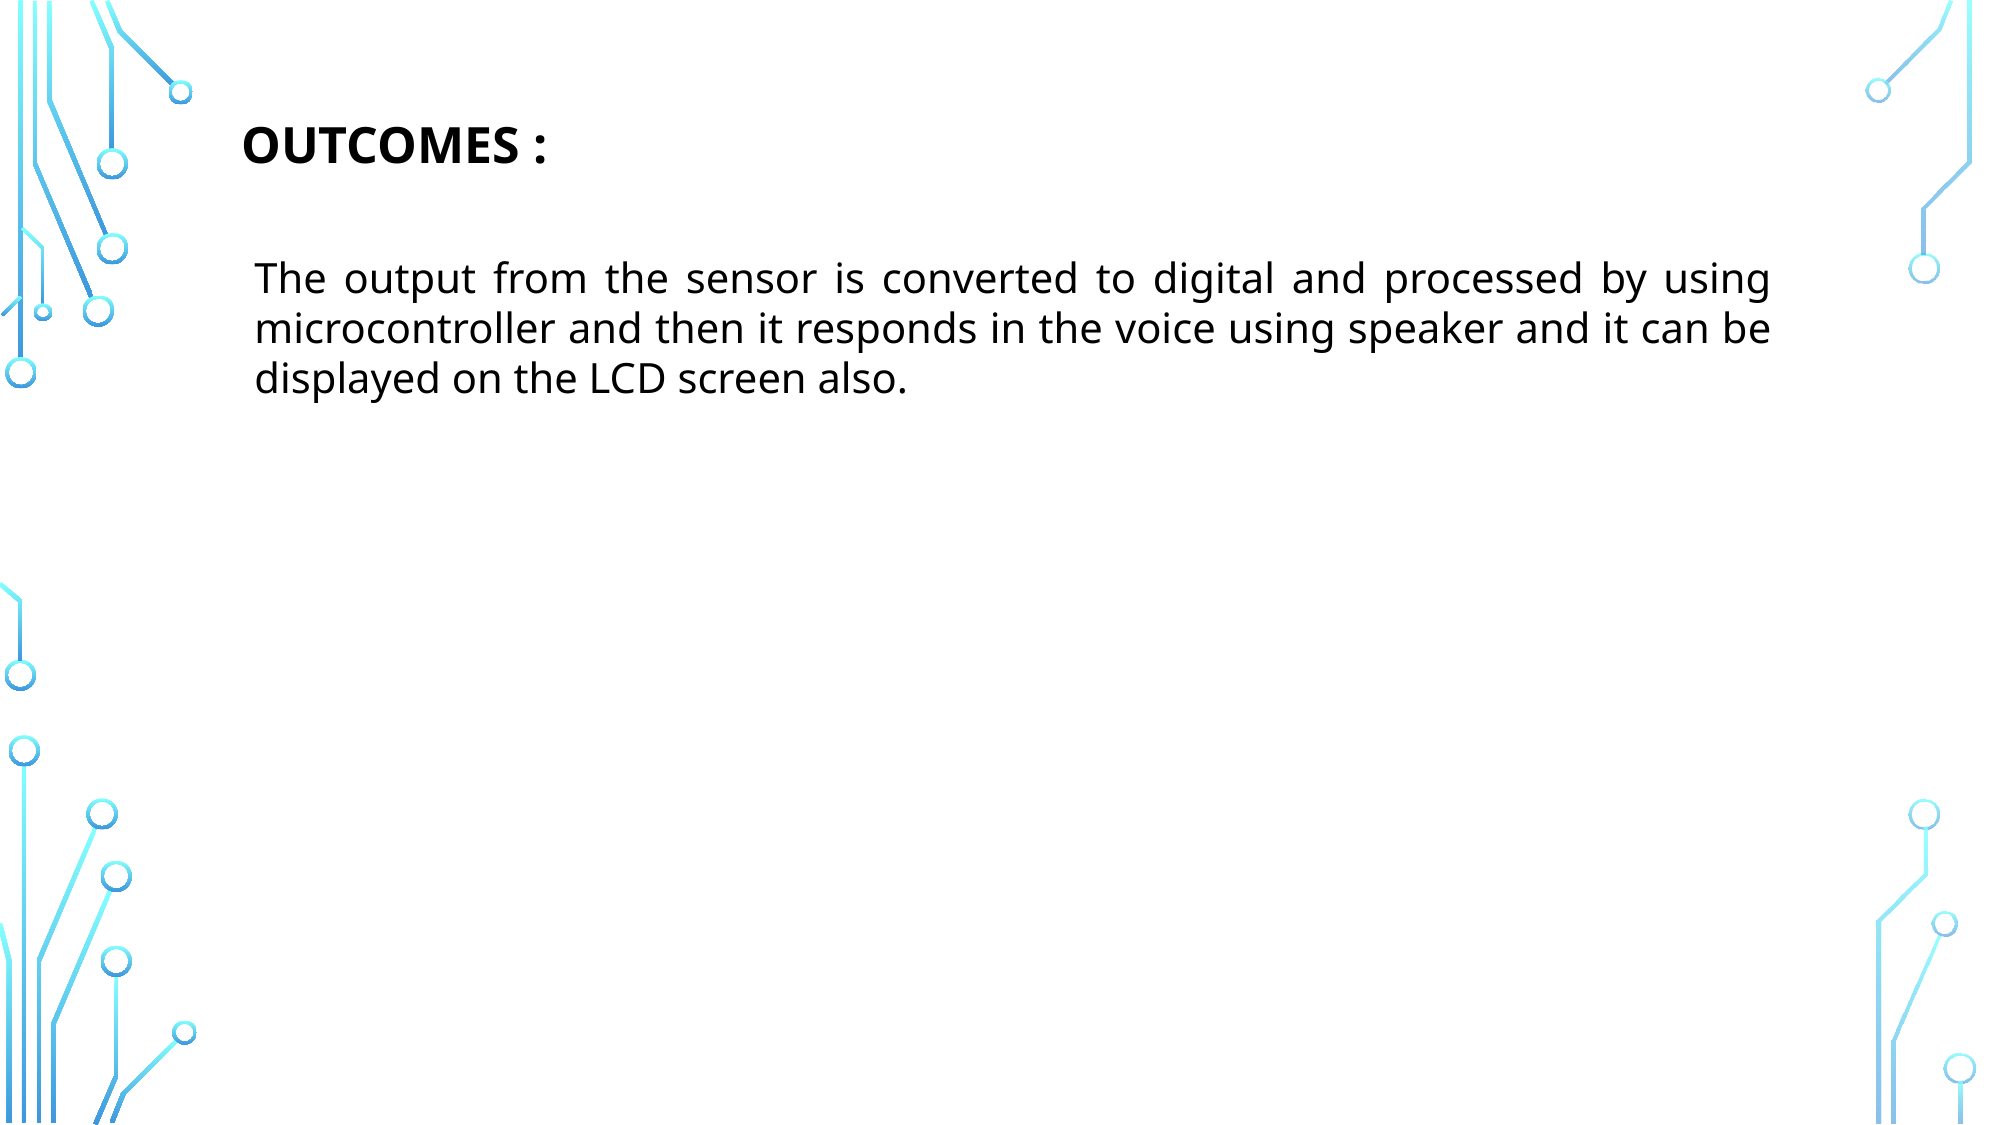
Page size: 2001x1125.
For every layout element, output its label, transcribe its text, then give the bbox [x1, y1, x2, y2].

text_box The output from the sensor is converted to digital and processed by using microcontroller and then it responds in the voice using speaker and it can be displayed on the LCD screen also. [239, 244, 1787, 410]
text_box OUTCOMES : [226, 105, 1073, 181]
